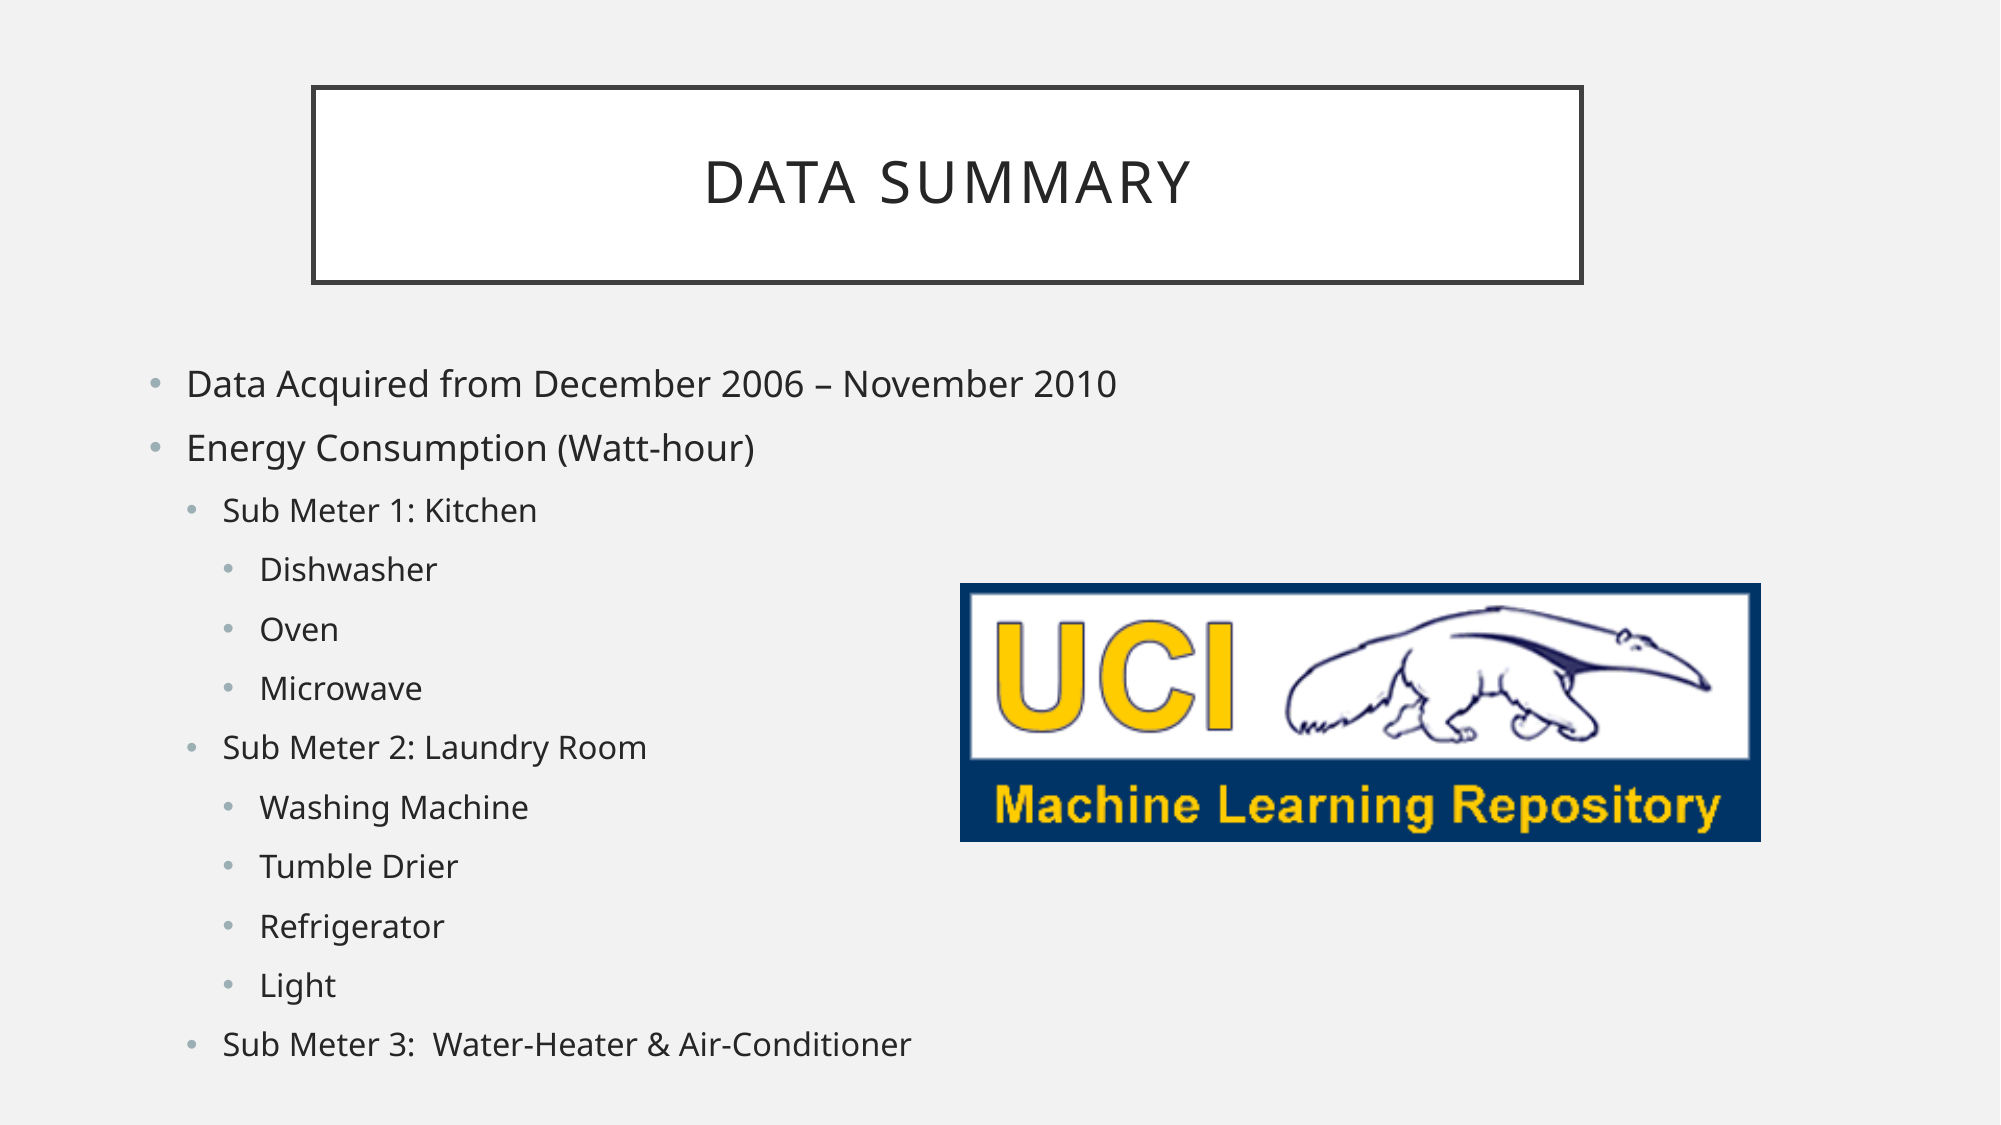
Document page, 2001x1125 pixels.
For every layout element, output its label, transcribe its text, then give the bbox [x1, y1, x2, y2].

picture [960, 583, 1761, 842]
title Data summary [311, 85, 1584, 285]
list Data Acquired from December 2006 – November 2010 Energy Consumption (Watt-hour) Sub Meter 1: Kitchen Dishwasher Oven Microwave Sub Meter 2: Laundry Room Washing Machine Tumble Drier Refrigerator Light Sub Meter 3: Water-Heater & Air-Conditioner [134, 353, 1761, 1072]
